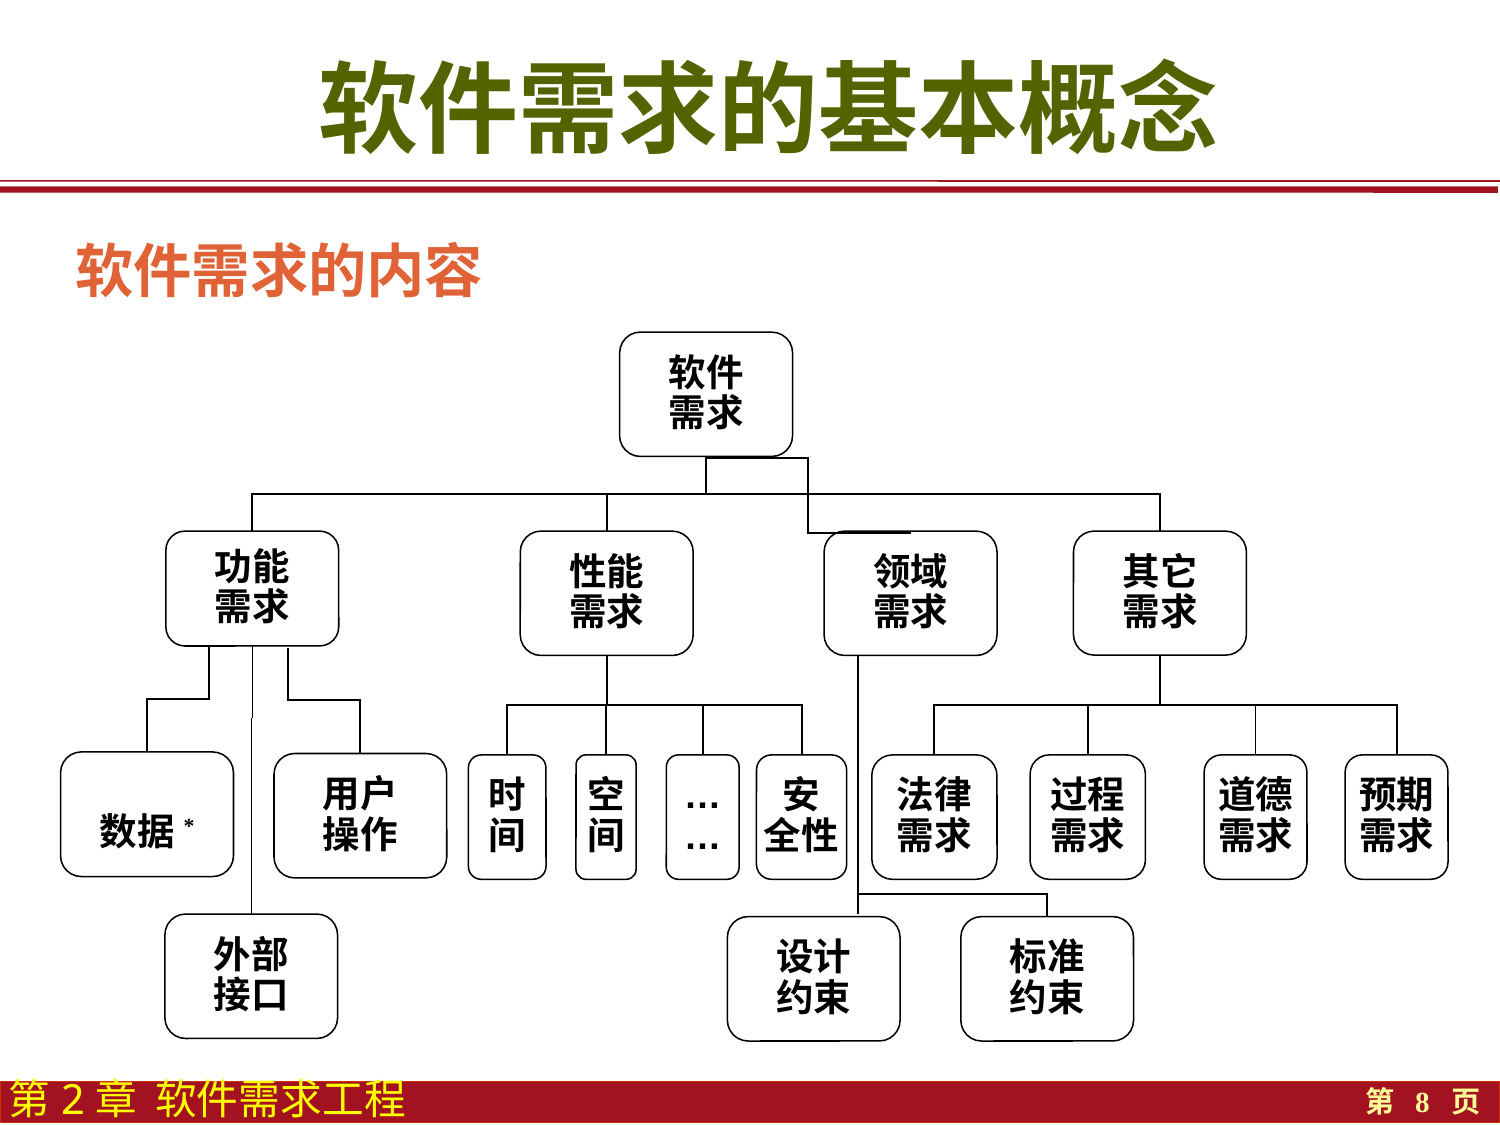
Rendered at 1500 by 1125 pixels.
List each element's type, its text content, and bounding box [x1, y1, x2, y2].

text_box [60, 331, 1449, 1042]
text_box 软件需求的基本概念 [304, 38, 1253, 174]
text_box 软件需求的内容 [60, 226, 506, 312]
